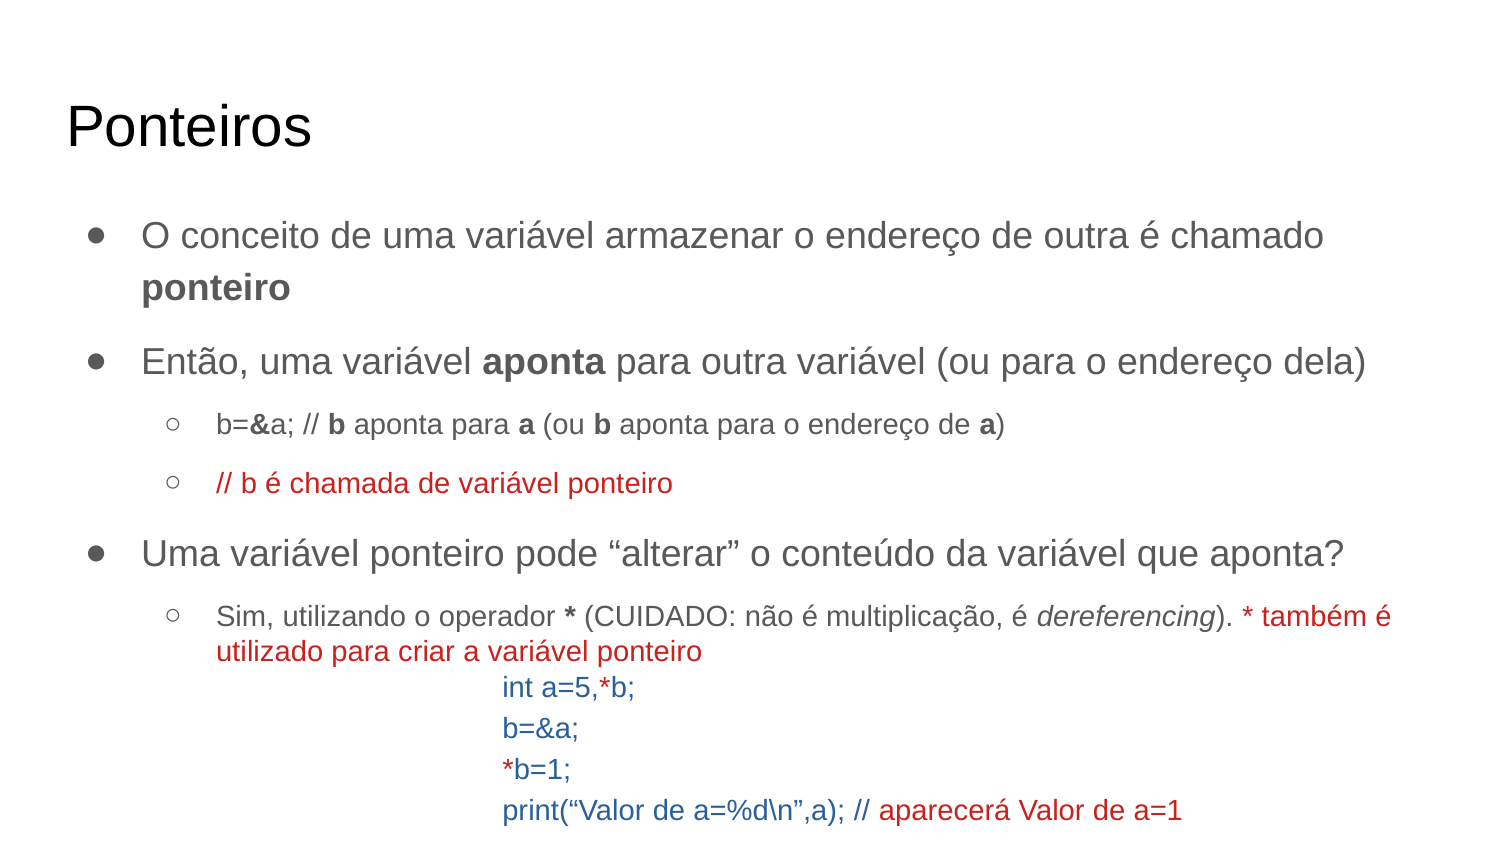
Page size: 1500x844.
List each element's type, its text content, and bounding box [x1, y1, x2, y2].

text_box Ponteiros [51, 72, 1449, 167]
text_box int a=5,*b; b=&a; *b=1; print(“Valor de a=%d\n”,a); // aparecerá Valor de a=1 [487, 661, 1199, 825]
text_box O conceito de uma variável armazenar o endereço de outra é chamado ponteiro Então, uma variável aponta para outra variável (ou para o endereço dela) b=&a; // b aponta para a (ou b aponta para o endereço de a) // b é chamada de variável ponteiro Uma variável ponteiro pode “alterar” o conteúdo da variável que aponta? Sim, utilizando o operador * (CUIDADO: não é multiplicação, é dereferencing). * também é utilizado para criar a variável ponteiro [51, 189, 1449, 688]
